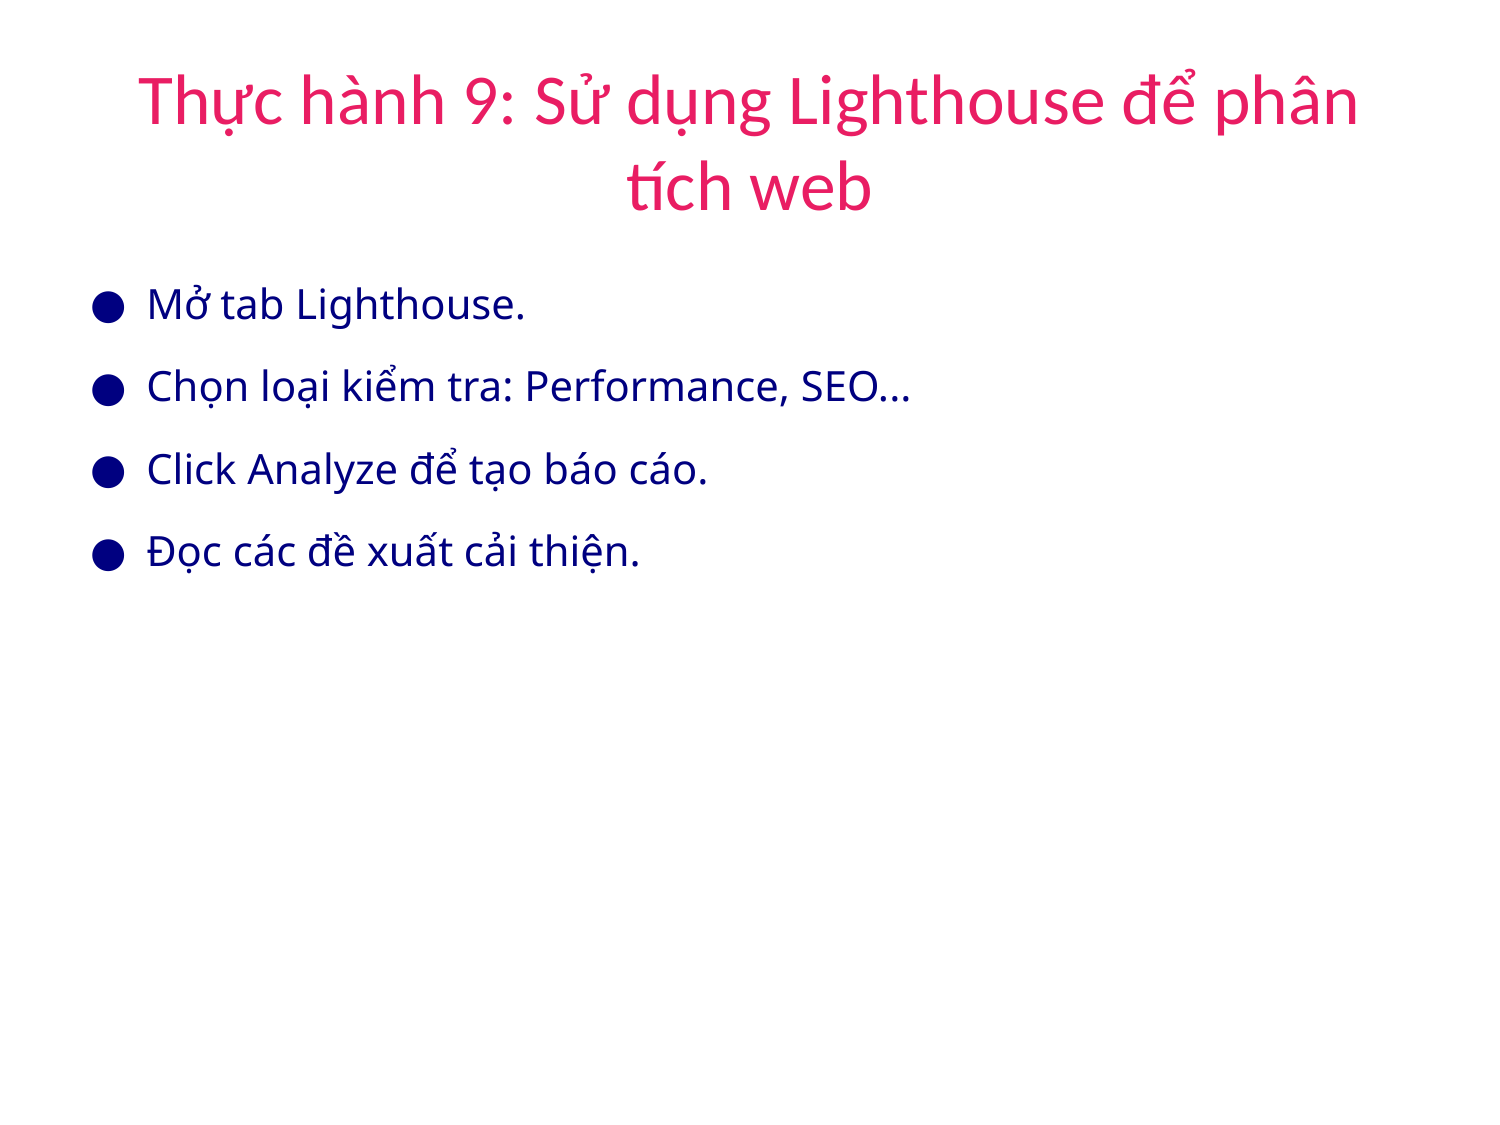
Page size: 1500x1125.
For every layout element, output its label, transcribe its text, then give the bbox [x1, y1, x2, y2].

list Mở tab Lighthouse. Chọn loại kiểm tra: Performance, SEO... Click Analyze để tạo báo cáo. Đọc các đề xuất cải thiện. [75, 262, 1425, 1005]
title Thực hành 9: Sử dụng Lighthouse để phân tích web [75, 45, 1425, 233]
